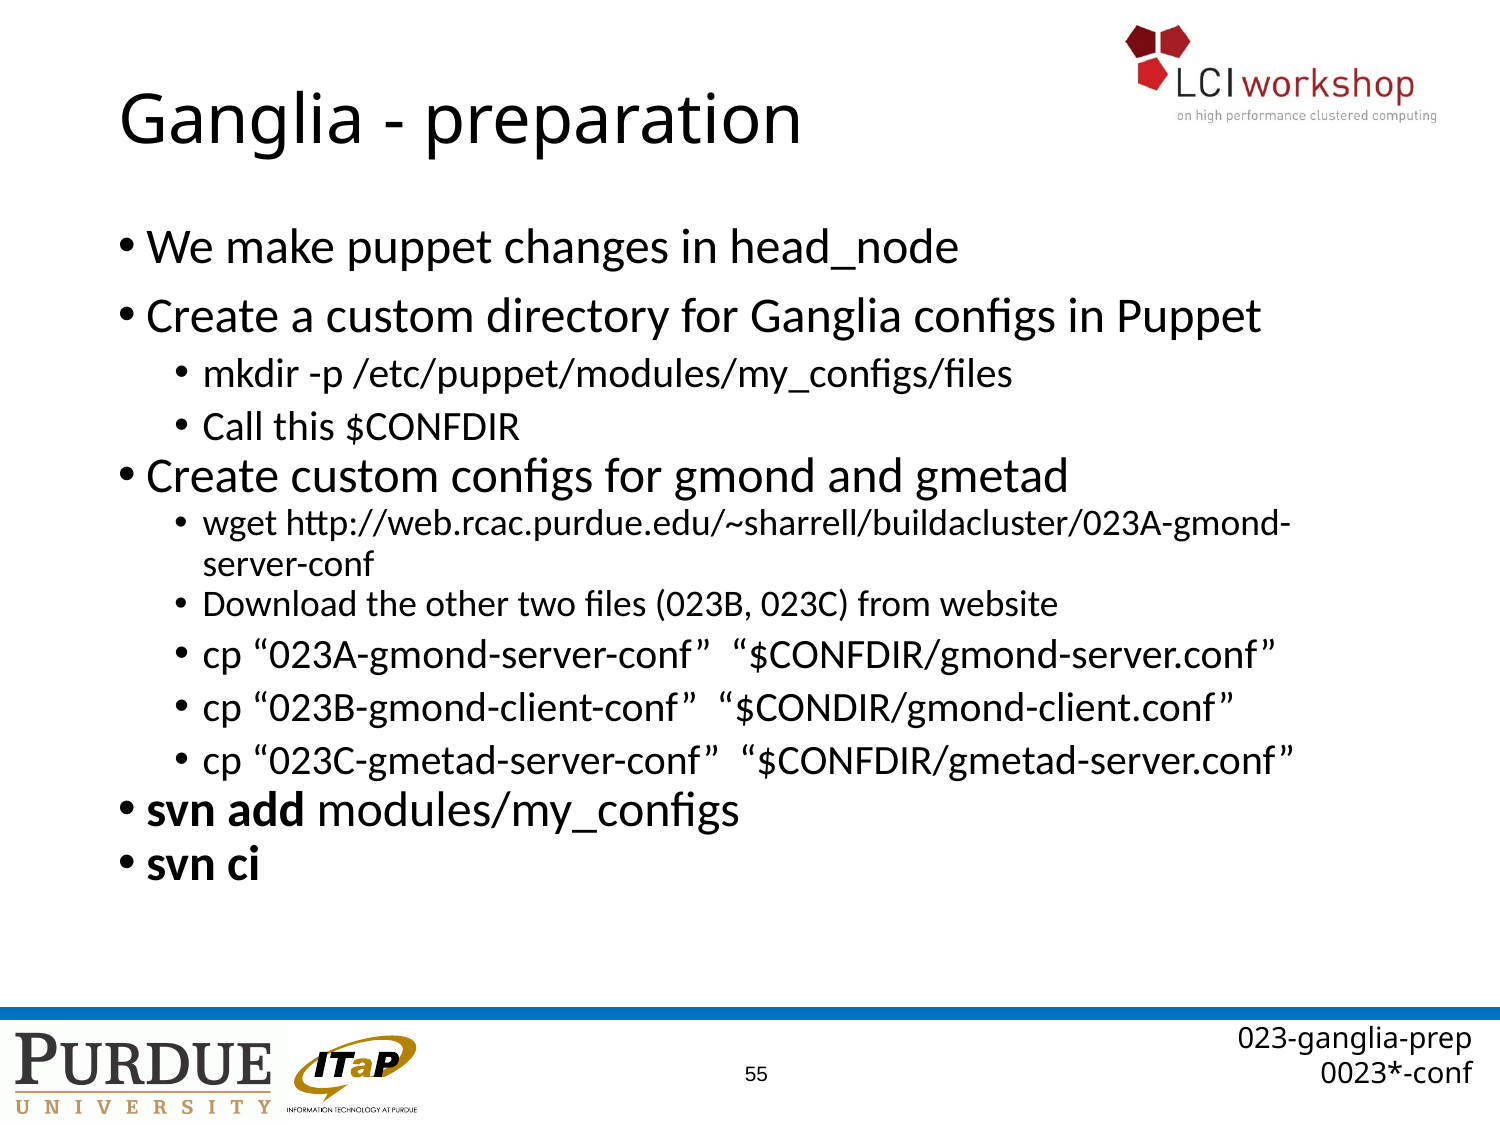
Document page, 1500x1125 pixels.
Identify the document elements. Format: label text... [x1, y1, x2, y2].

slide_number 55 [587, 1042, 925, 1103]
text_box 023-ganglia-prep 0023*-conf [887, 1012, 1488, 1098]
list We make puppet changes in head_node Create a custom directory for Ganglia configs in Puppet mkdir -p /etc/puppet/modules/my_configs/files Call this $CONFDIR Create custom configs for gmond and gmetad wget http://web.rcac.purdue.edu/~sharrell/buildacluster/023A-gmond-server-conf Download the other two files (023B, 023C) from website cp “023A-gmond-server-conf” “$CONFDIR/gmond-server.conf” cp “023B-gmond-client-conf” “$CONDIR/gmond-client.conf” cp “023C-gmetad-server-conf” “$CONFDIR/gmetad-server.conf” svn add modules/my_configs svn ci [103, 212, 1397, 1014]
title Ganglia - preparation [103, 12, 1397, 212]
picture [1397, 25, 1436, 123]
picture [0, 1024, 417, 1121]
